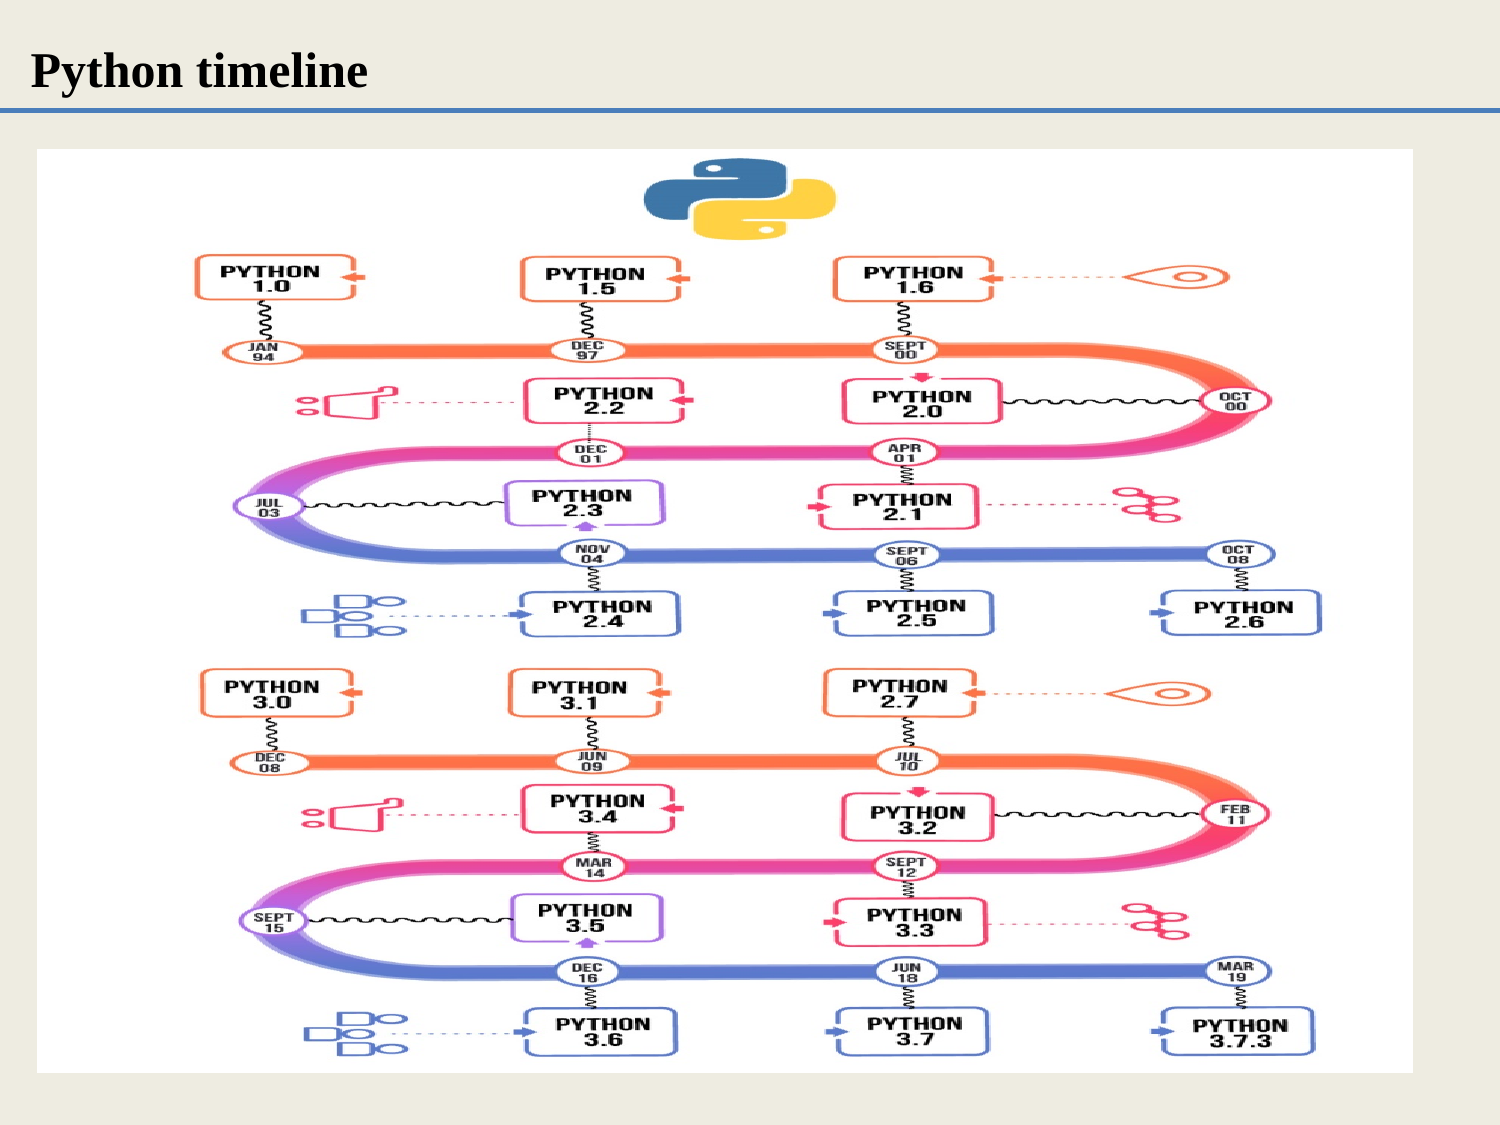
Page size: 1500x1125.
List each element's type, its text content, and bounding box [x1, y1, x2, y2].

picture [37, 149, 1413, 1073]
text_box Python timeline [15, 37, 804, 107]
